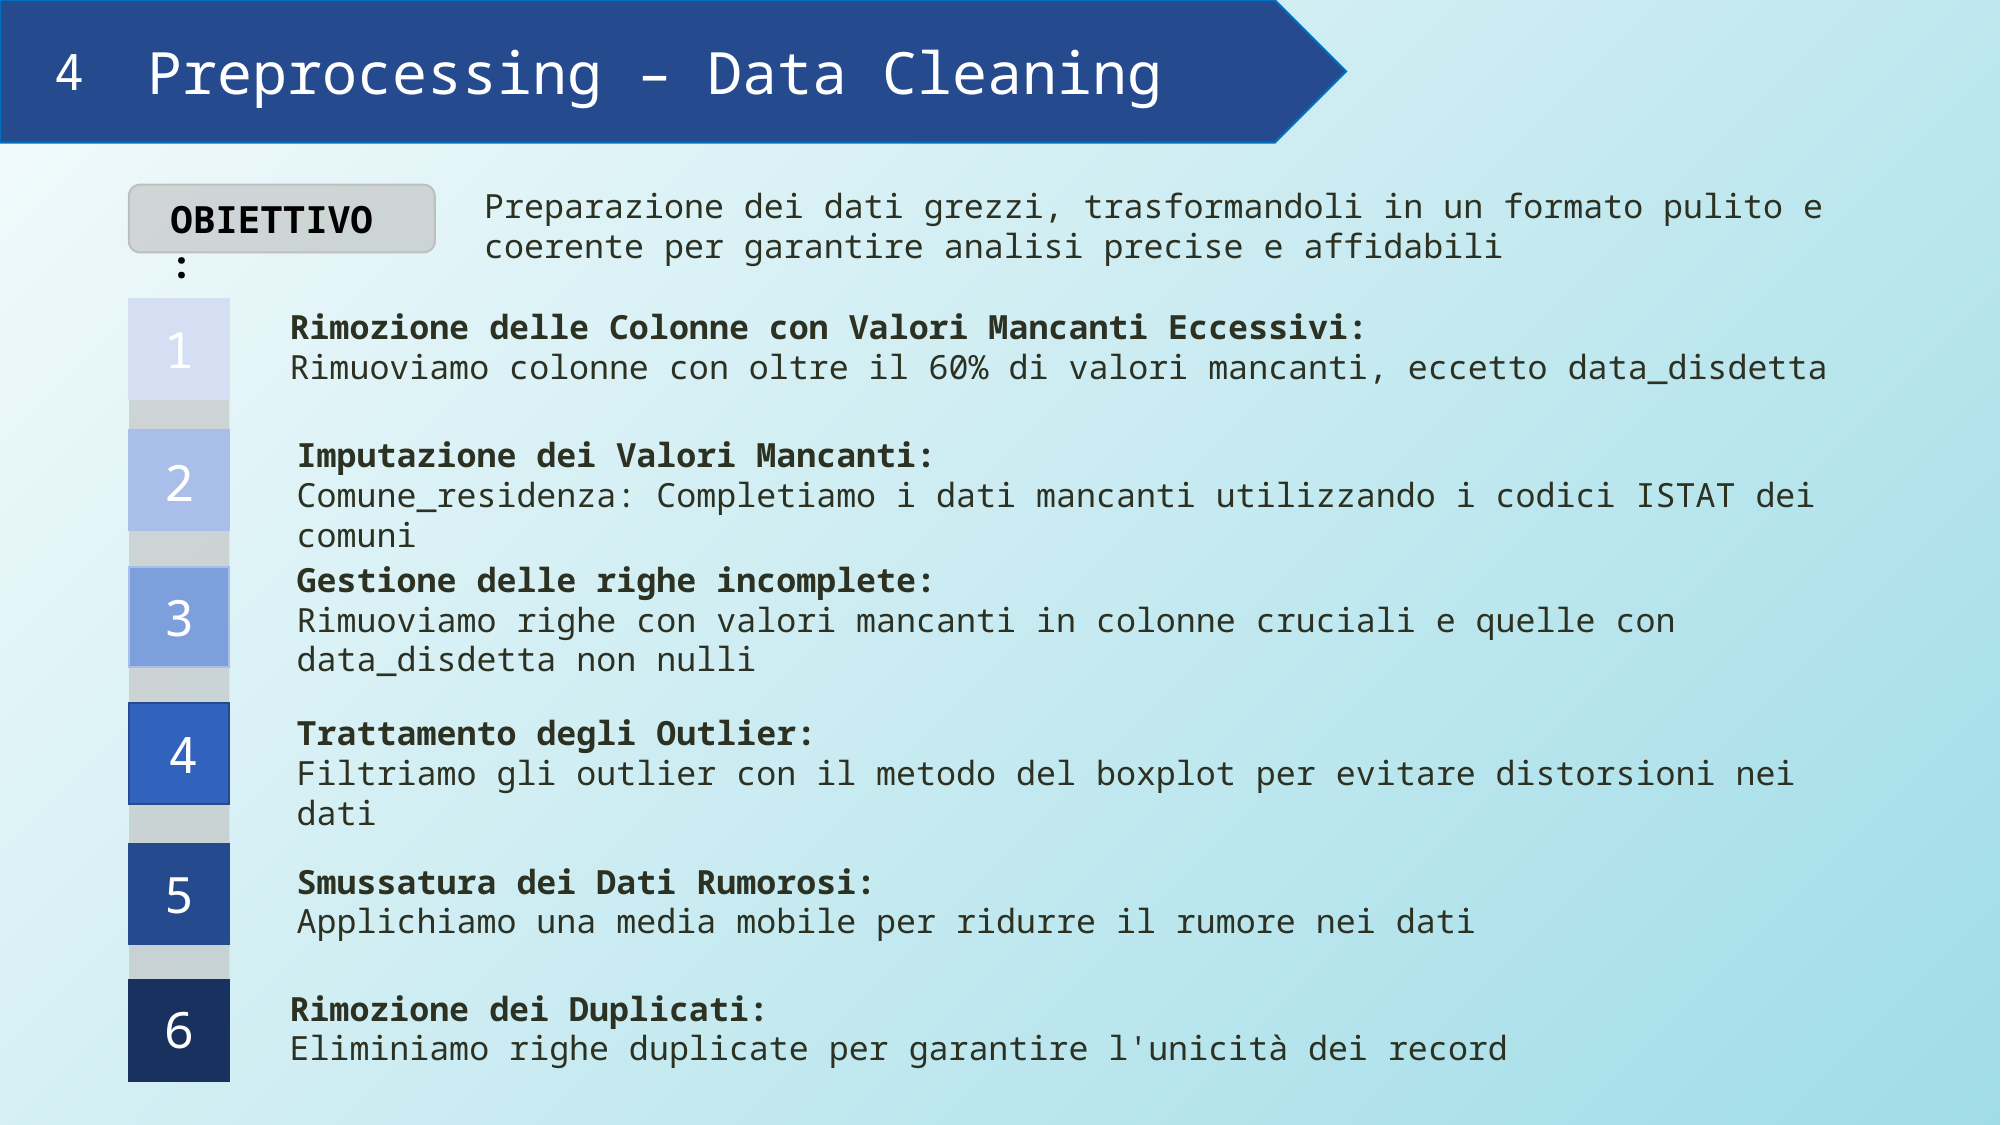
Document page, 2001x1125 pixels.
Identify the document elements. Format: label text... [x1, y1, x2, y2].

text_box [128, 843, 230, 945]
text_box 6 [149, 991, 209, 1067]
text_box Preparazione dei dati grezzi, trasformandoli in un formato pulito e coerente per garantire analisi precise e affidabili [469, 177, 1932, 313]
text_box 5 [149, 856, 209, 932]
text_box [128, 979, 230, 1082]
text_box [128, 429, 230, 531]
text_box Rimozione dei Duplicati: Eliminiamo righe duplicate per garantire l'unicità dei record [274, 980, 1871, 1075]
text_box Gestione delle righe incomplete: Rimuoviamo righe con valori mancanti in colonne cruciali e quelle con data_disdetta non nulli [281, 551, 1878, 686]
text_box [127, 183, 436, 254]
text_box [128, 945, 230, 979]
text_box Imputazione dei Valori Mancanti: Comune_residenza: Completiamo i dati mancanti utilizzando i codici ISTAT dei comuni [281, 426, 1857, 551]
text_box [128, 531, 230, 566]
text_box 4 [153, 716, 214, 791]
text_box OBIETTIVO: [155, 188, 406, 294]
text_box 4 [39, 33, 100, 109]
text_box [128, 566, 230, 668]
text_box 3 [149, 578, 209, 654]
text_box 1 [149, 311, 209, 387]
text_box [128, 400, 230, 429]
text_box [128, 702, 230, 805]
text_box Smussatura dei Dati Rumorosi: Applichiamo una media mobile per ridurre il rumore nei dati [281, 853, 1878, 948]
text_box [128, 298, 230, 400]
text_box [128, 668, 230, 702]
text_box Preprocessing – Data Cleaning [0, 0, 1348, 144]
text_box Rimozione delle Colonne con Valori Mancanti Eccessivi: Rimuoviamo colonne con oltre il 60% di valori mancanti, eccetto data_disdetta [274, 299, 1871, 394]
text_box 2 [149, 443, 209, 519]
text_box Trattamento degli Outlier: Filtriamo gli outlier con il metodo del boxplot per evitare distorsioni nei dati [281, 705, 1878, 840]
text_box [128, 805, 230, 843]
